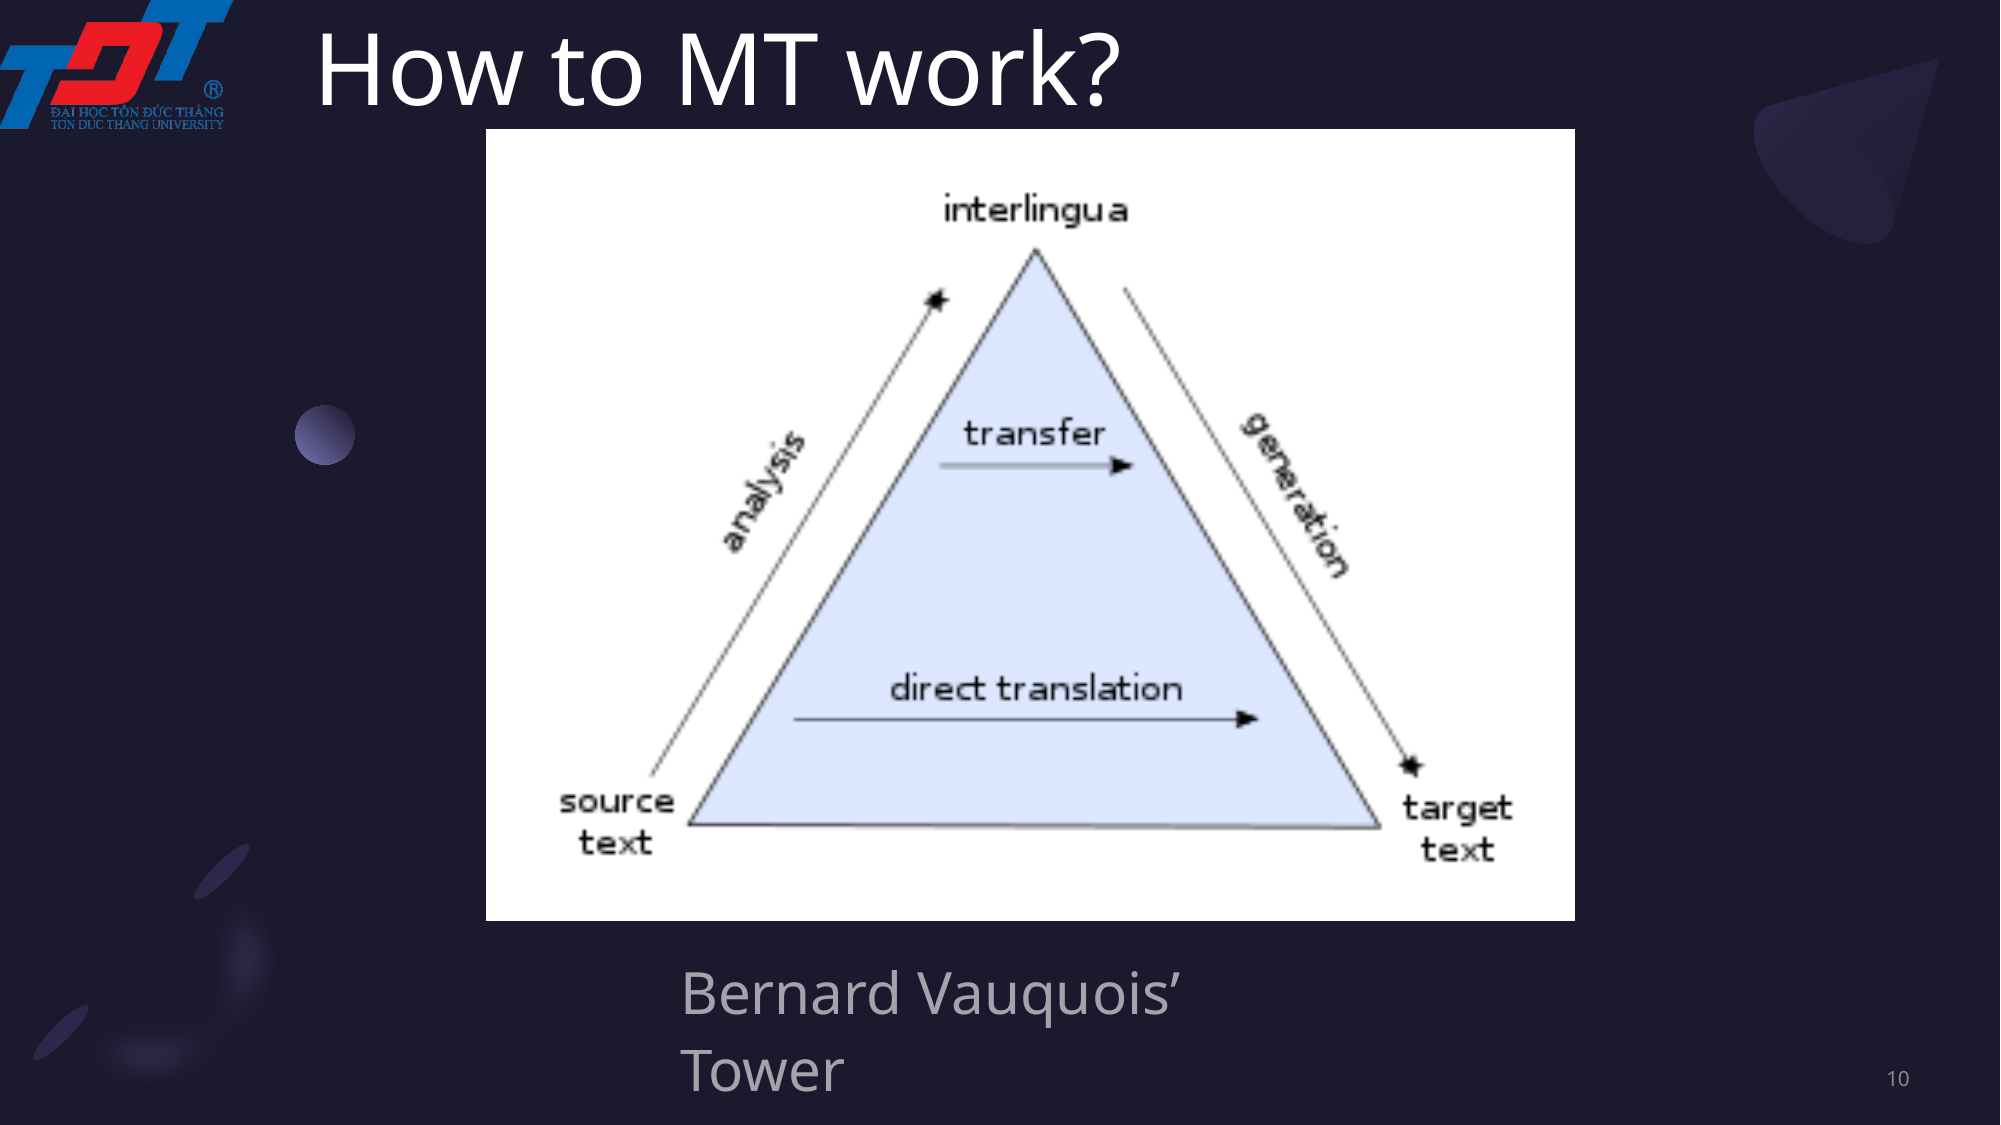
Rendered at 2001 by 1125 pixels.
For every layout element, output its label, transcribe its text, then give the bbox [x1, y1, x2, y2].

slide_number 10 [1632, 1067, 1910, 1093]
list Bernard Vauquois’ Tower [680, 949, 1312, 1031]
title How to MT work? [313, 19, 1516, 129]
picture [0, 0, 234, 129]
picture [486, 128, 1575, 922]
